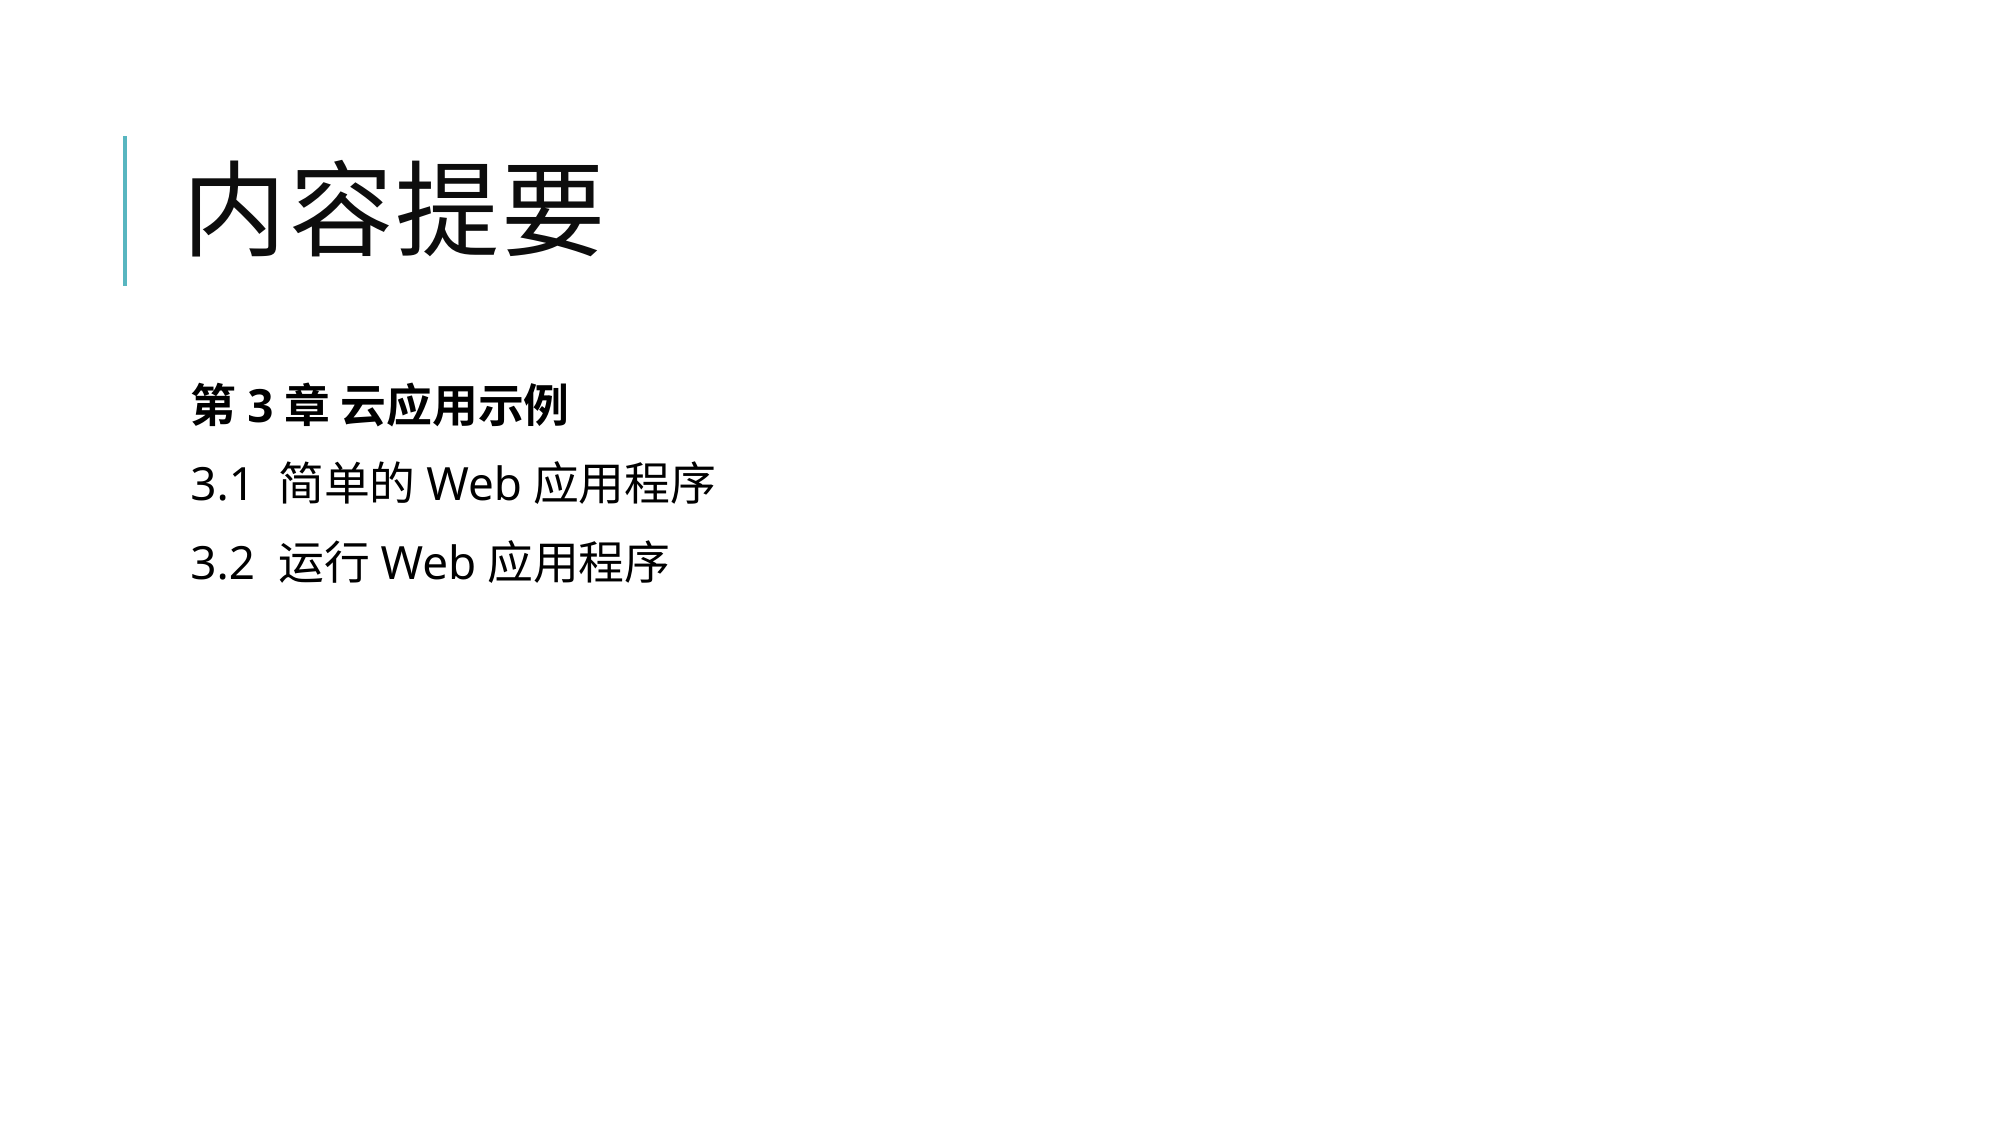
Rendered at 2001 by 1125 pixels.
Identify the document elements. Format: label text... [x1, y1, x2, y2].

title 内容提要 [168, 96, 1763, 342]
list 第3章 云应用示例 3.1 简单的Web应用程序 3.2 运行Web应用程序 [168, 375, 1763, 1035]
